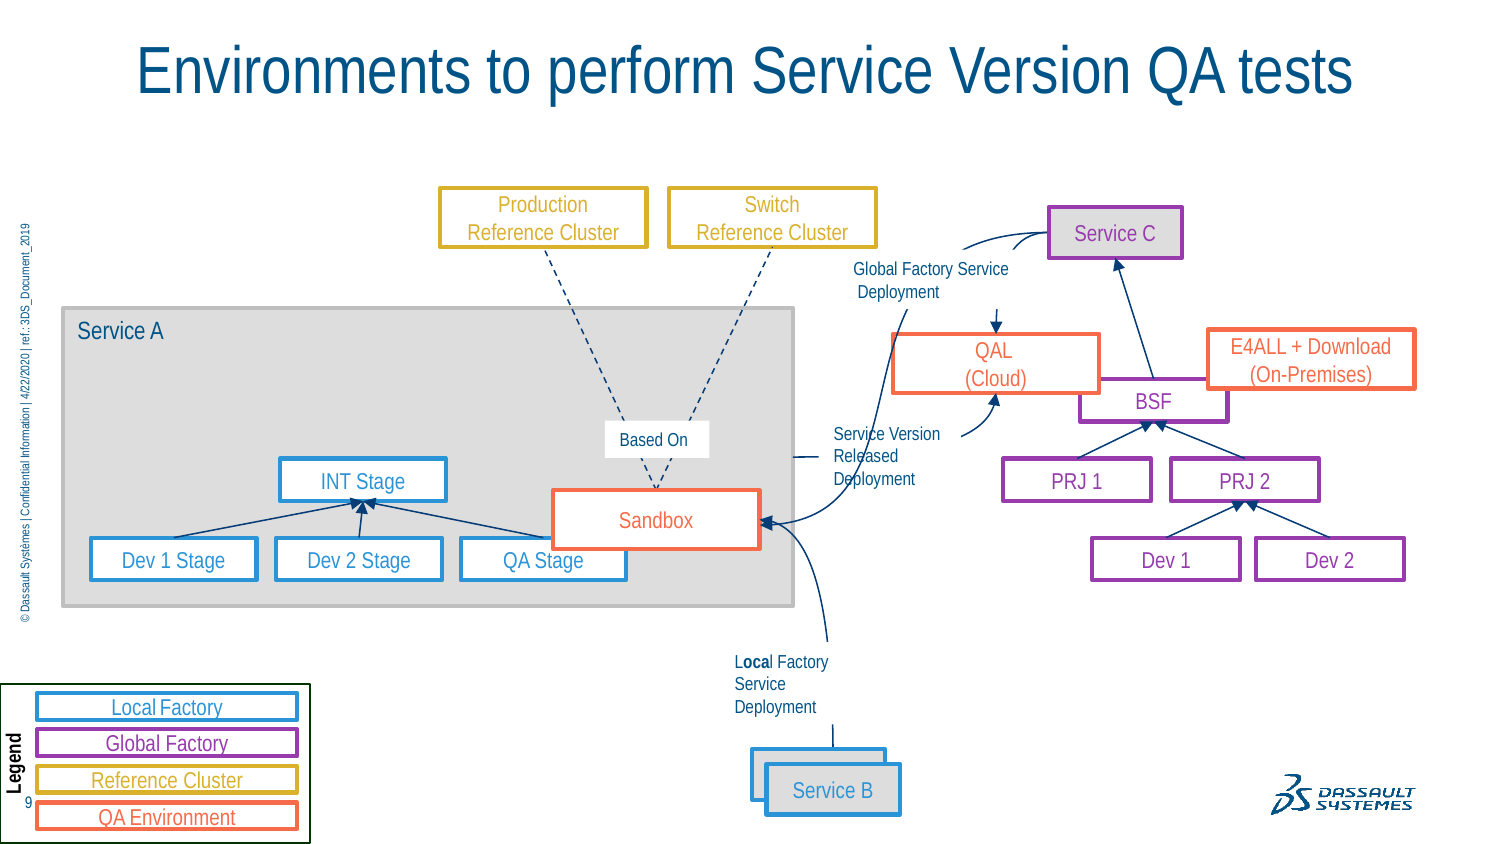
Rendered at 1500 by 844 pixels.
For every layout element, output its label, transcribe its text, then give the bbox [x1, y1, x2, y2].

text_box QA Stage [459, 536, 628, 582]
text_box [759, 232, 1049, 526]
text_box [674, 604, 919, 679]
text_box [1115, 257, 1154, 379]
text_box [655, 246, 754, 491]
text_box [1244, 500, 1330, 538]
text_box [543, 246, 654, 491]
text_box Service C [1047, 205, 1184, 260]
text_box Service B [764, 762, 902, 817]
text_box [362, 500, 544, 538]
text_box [1166, 500, 1243, 538]
text_box Dev 1 Stage [89, 536, 259, 582]
text_box Dev 1 [1090, 536, 1242, 582]
text_box Service B [750, 747, 887, 802]
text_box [173, 500, 357, 538]
text_box PRJ 1 [1054, 456, 1153, 503]
text_box Local Factory Service Deployment [719, 688, 870, 725]
text_box Legend [0, 682, 312, 844]
text_box Dev 2 [1254, 536, 1406, 582]
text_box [1076, 421, 1151, 459]
text_box E4ALL + Download (On-Premises) [1206, 327, 1417, 391]
text_box Sandbox [551, 499, 762, 551]
picture [1267, 770, 1418, 818]
text_box Switch Reference Cluster [667, 186, 878, 245]
text_box Dev 2 Stage [274, 547, 444, 582]
text_box [61, 306, 795, 608]
text_box Production Reference Cluster [438, 186, 649, 249]
text_box INT Stage [278, 456, 448, 499]
text_box QA Environment [35, 800, 299, 831]
text_box QAL (Cloud) [1054, 332, 1101, 395]
text_box Service A [62, 306, 186, 352]
text_box PRJ 2 [1169, 456, 1321, 499]
title Environments to perform Service Version QA tests [122, 35, 1422, 98]
text_box BSF [1078, 377, 1230, 419]
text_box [1153, 421, 1246, 459]
